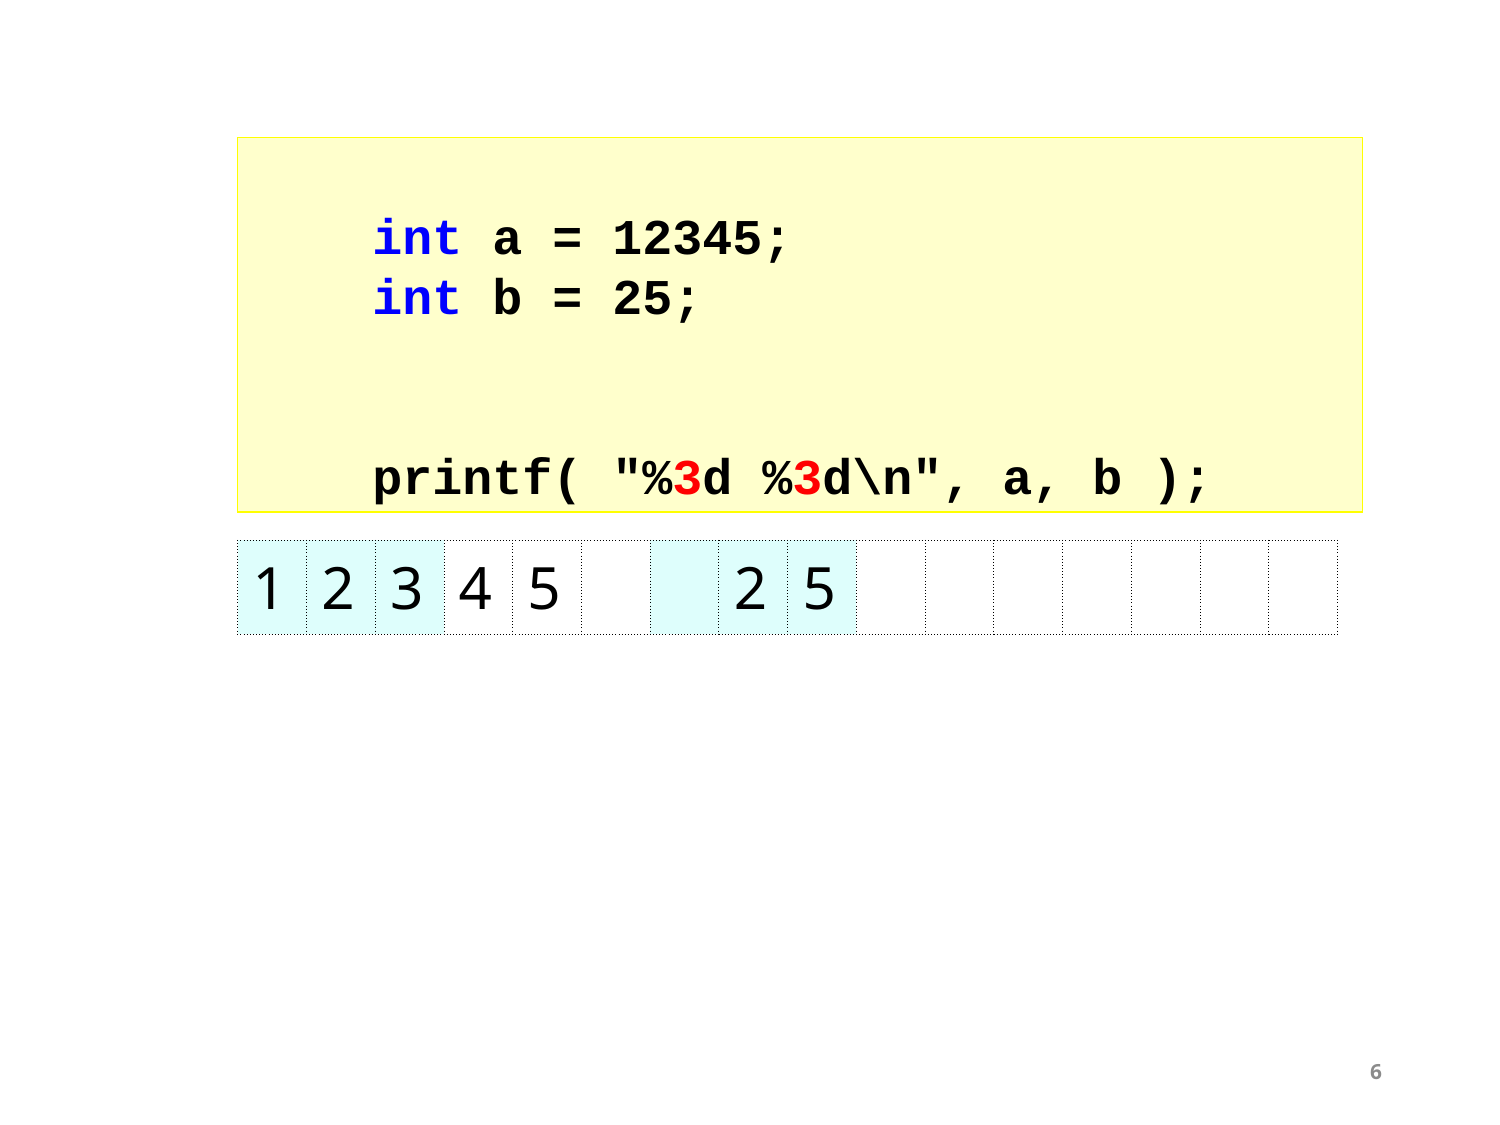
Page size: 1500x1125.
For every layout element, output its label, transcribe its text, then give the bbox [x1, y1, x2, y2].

table_header 2 [719, 540, 787, 634]
table_header [650, 540, 719, 634]
table_header 5 [512, 540, 581, 634]
table_header 1 [238, 540, 306, 634]
table_header [1062, 540, 1131, 634]
text_box int a = 12345; int b = 25; printf( "%3d %3d\n", a, b ); [237, 137, 1363, 513]
table_header 5 [787, 540, 856, 634]
slide_number 6 [1059, 1042, 1397, 1103]
table_header 3 [375, 540, 444, 634]
table_header 2 [306, 540, 375, 634]
table_header [1269, 540, 1337, 634]
table_header 4 [444, 540, 512, 634]
table_header [1200, 540, 1269, 634]
table_header [581, 540, 650, 634]
table_header [925, 540, 994, 634]
table_header [1131, 540, 1200, 634]
table_header [856, 540, 925, 634]
table_header [994, 540, 1062, 634]
